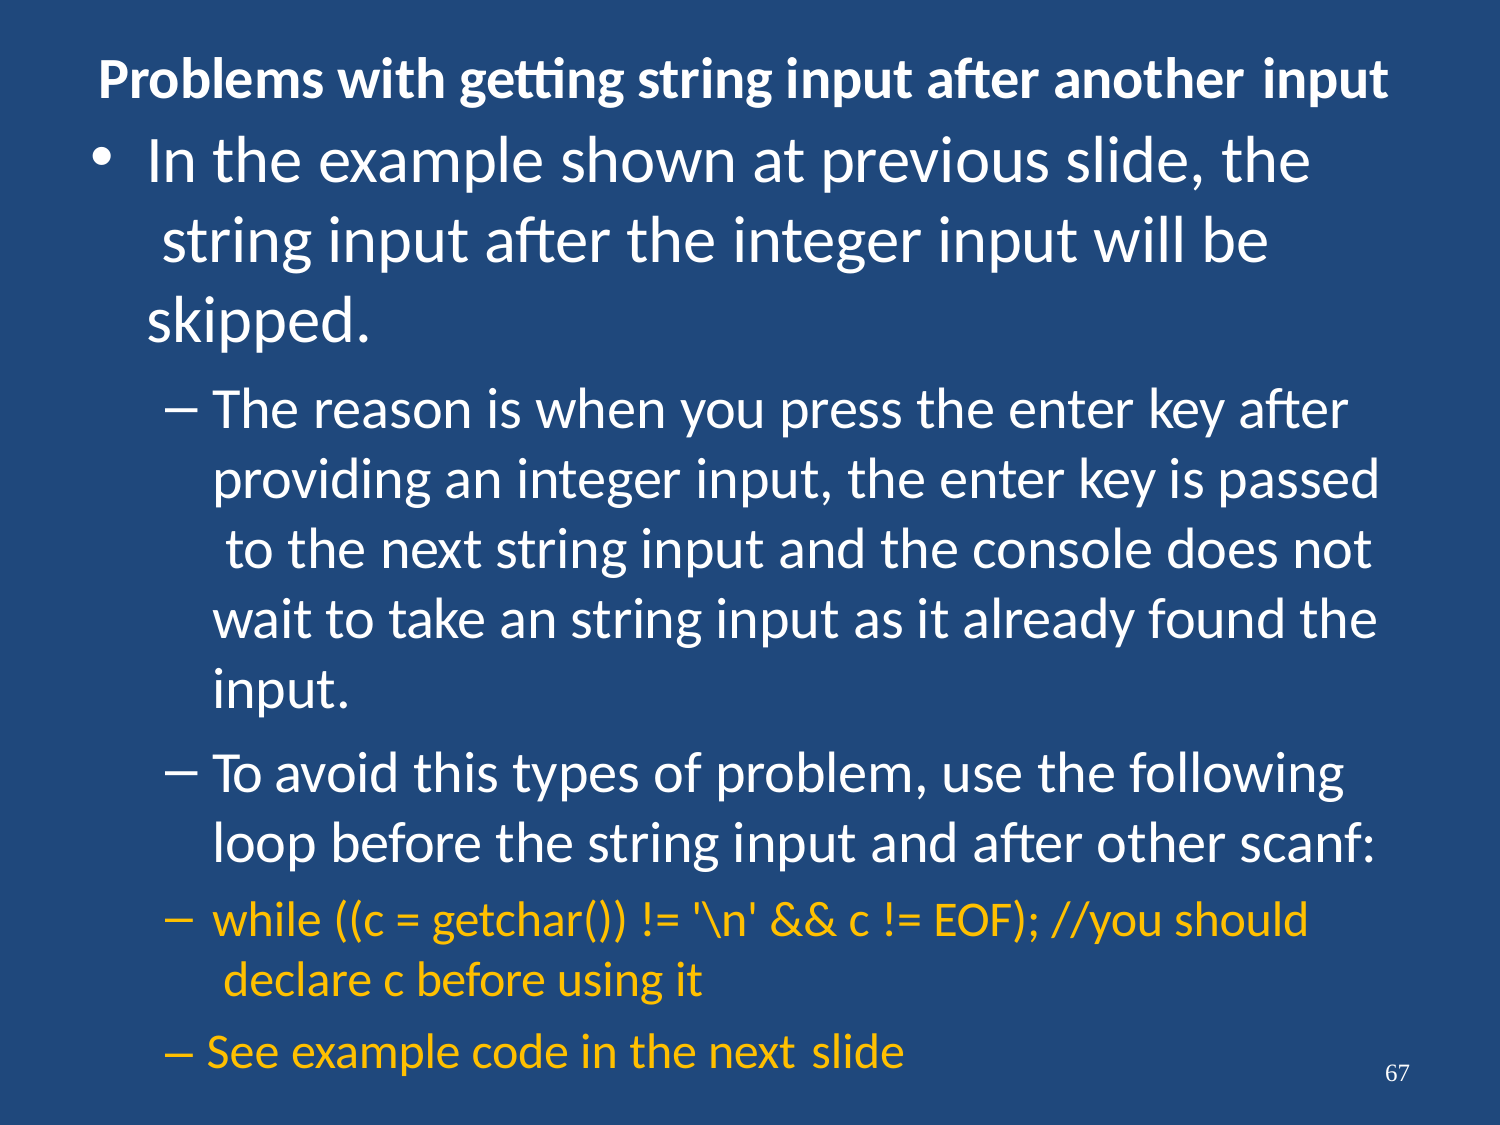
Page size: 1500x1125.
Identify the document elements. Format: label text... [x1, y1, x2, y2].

text_box In the example shown at previous slide, the string input after the integer input will be skipped. The reason is when you press the enter key after providing an integer input, the enter key is passed to the next string input and the console does not wait to take an string input as it already found the input. To avoid this types of problem, use the following loop before the string input and after other scanf: while ((c = getchar()) != '\n' && c != EOF); //you should declare c before using it [87, 113, 1395, 1007]
text_box 67 [1382, 1054, 1412, 1087]
title Problems with getting string input after another input [96, 37, 1405, 228]
text_box – See example code in the next slide [162, 1016, 913, 1079]
